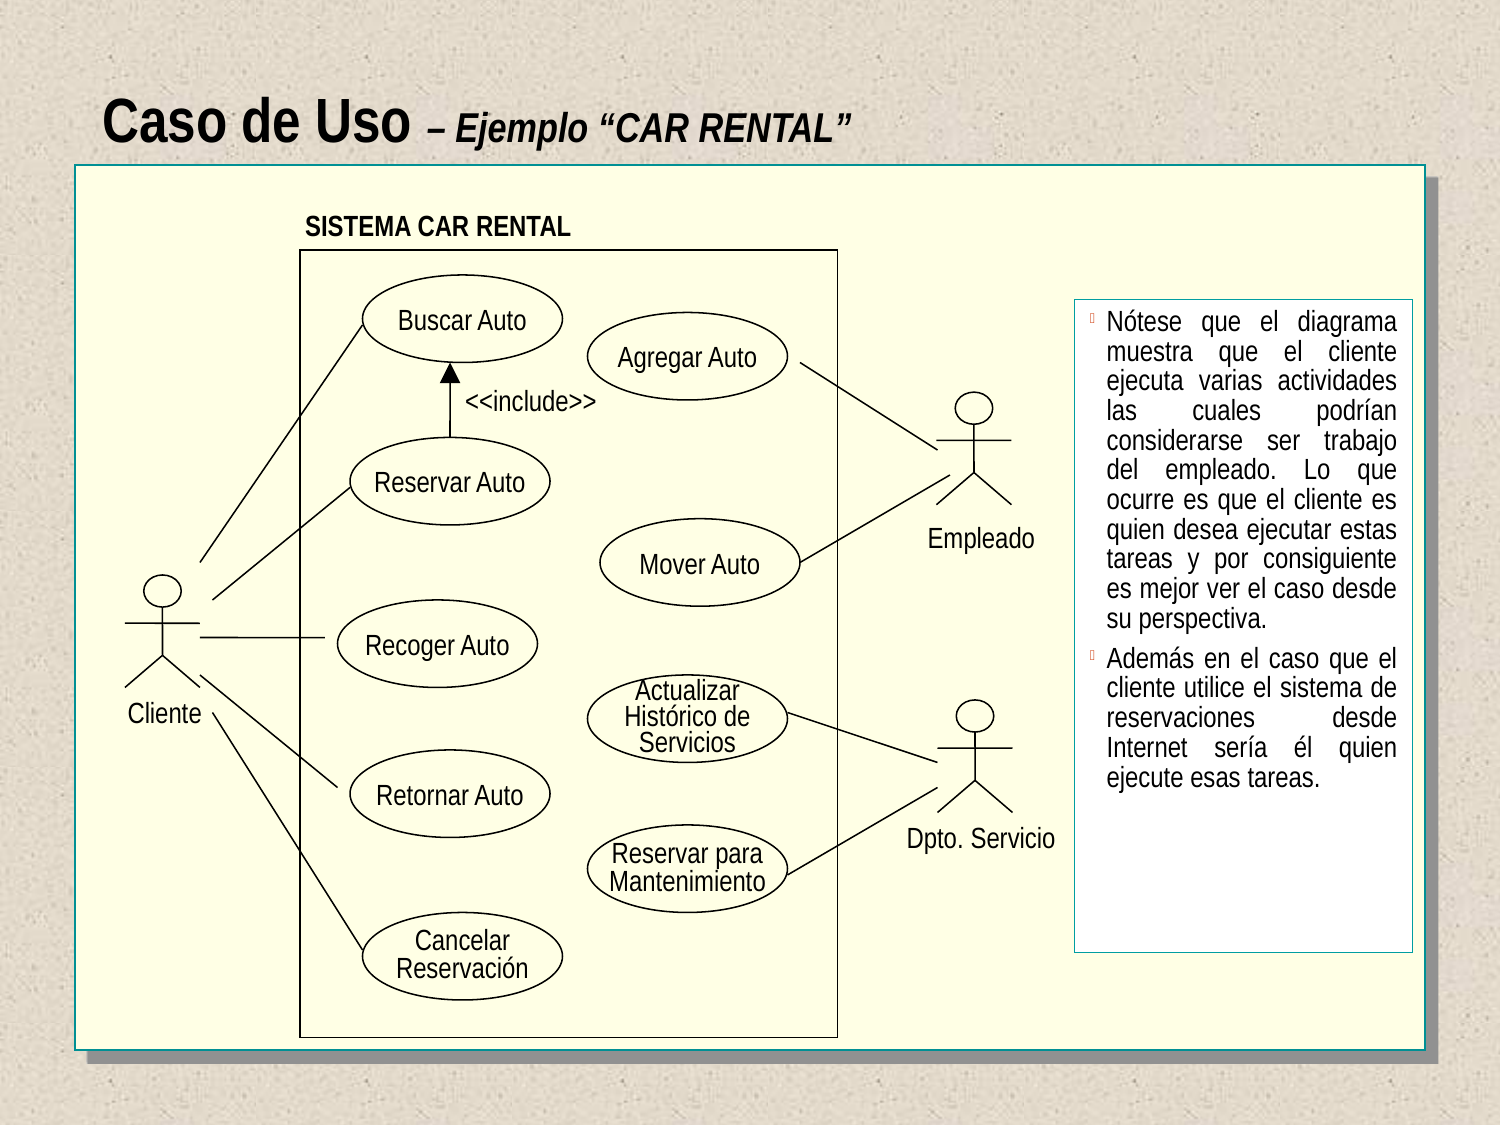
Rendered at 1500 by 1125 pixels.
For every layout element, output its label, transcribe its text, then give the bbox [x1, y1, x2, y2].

text_box Caso de Uso – Ejemplo “CAR RENTAL” [87, 87, 1413, 163]
list Nótese que el diagrama muestra que el cliente ejecuta varias actividades las cuales podrían considerarse ser trabajo del empleado. Lo que ocurre es que el cliente es quien desea ejecutar estas tareas y por consiguiente es mejor ver el caso desde su perspectiva. Además en el caso que el cliente utilice el sistema de reservaciones desde Internet sería él quien ejecute esas tareas. [1100, 299, 1413, 953]
picture [0, 0, 1500, 1125]
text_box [112, 199, 1100, 1038]
